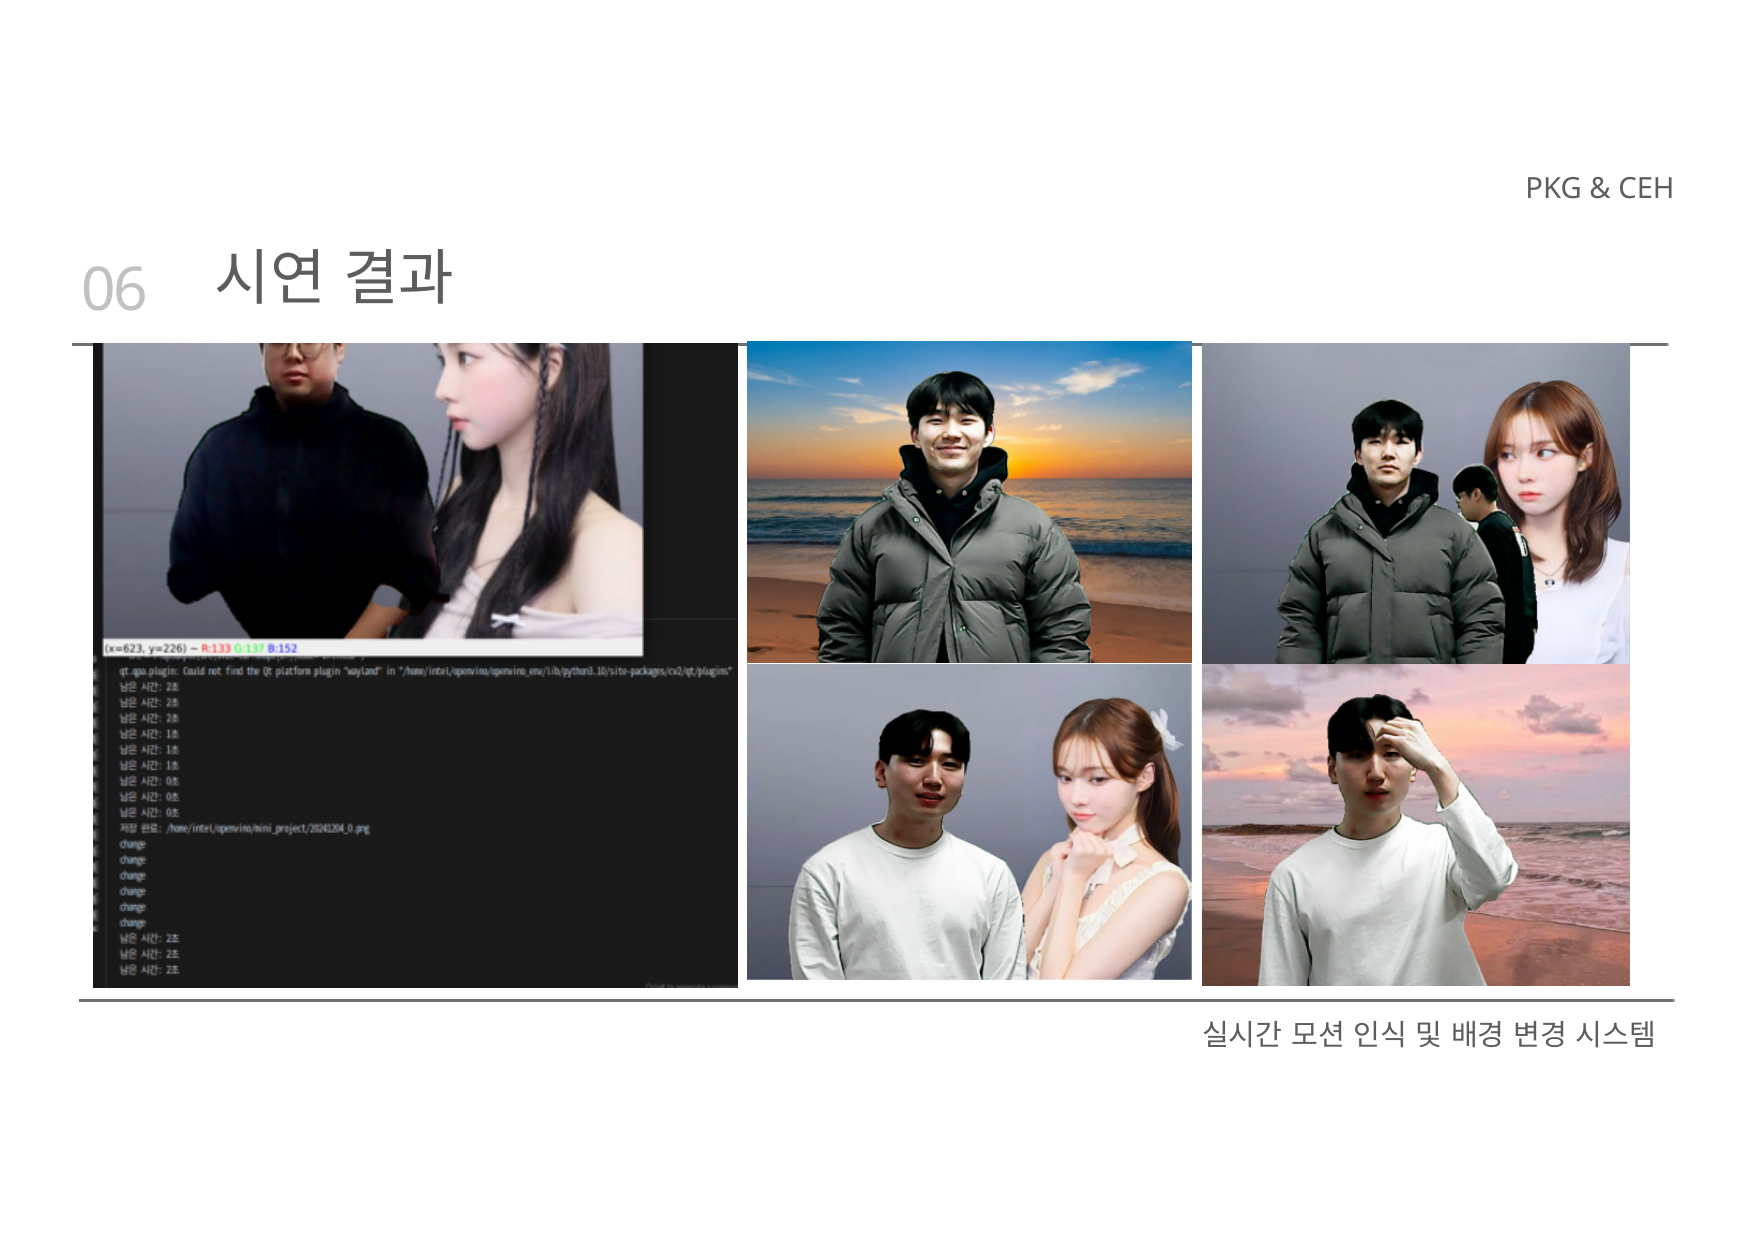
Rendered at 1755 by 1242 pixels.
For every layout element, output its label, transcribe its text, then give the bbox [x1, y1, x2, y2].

text_box 06 [81, 227, 202, 313]
text_box PKG & CEH [1185, 168, 1675, 211]
picture [72, 343, 746, 988]
picture [78, 999, 1676, 1003]
text_box 실시간 모션 인식 및 배경 변경 시스템 [1202, 1010, 1682, 1053]
picture [747, 341, 1669, 986]
picture [747, 664, 1192, 980]
text_box 시연 결과 [214, 227, 738, 313]
